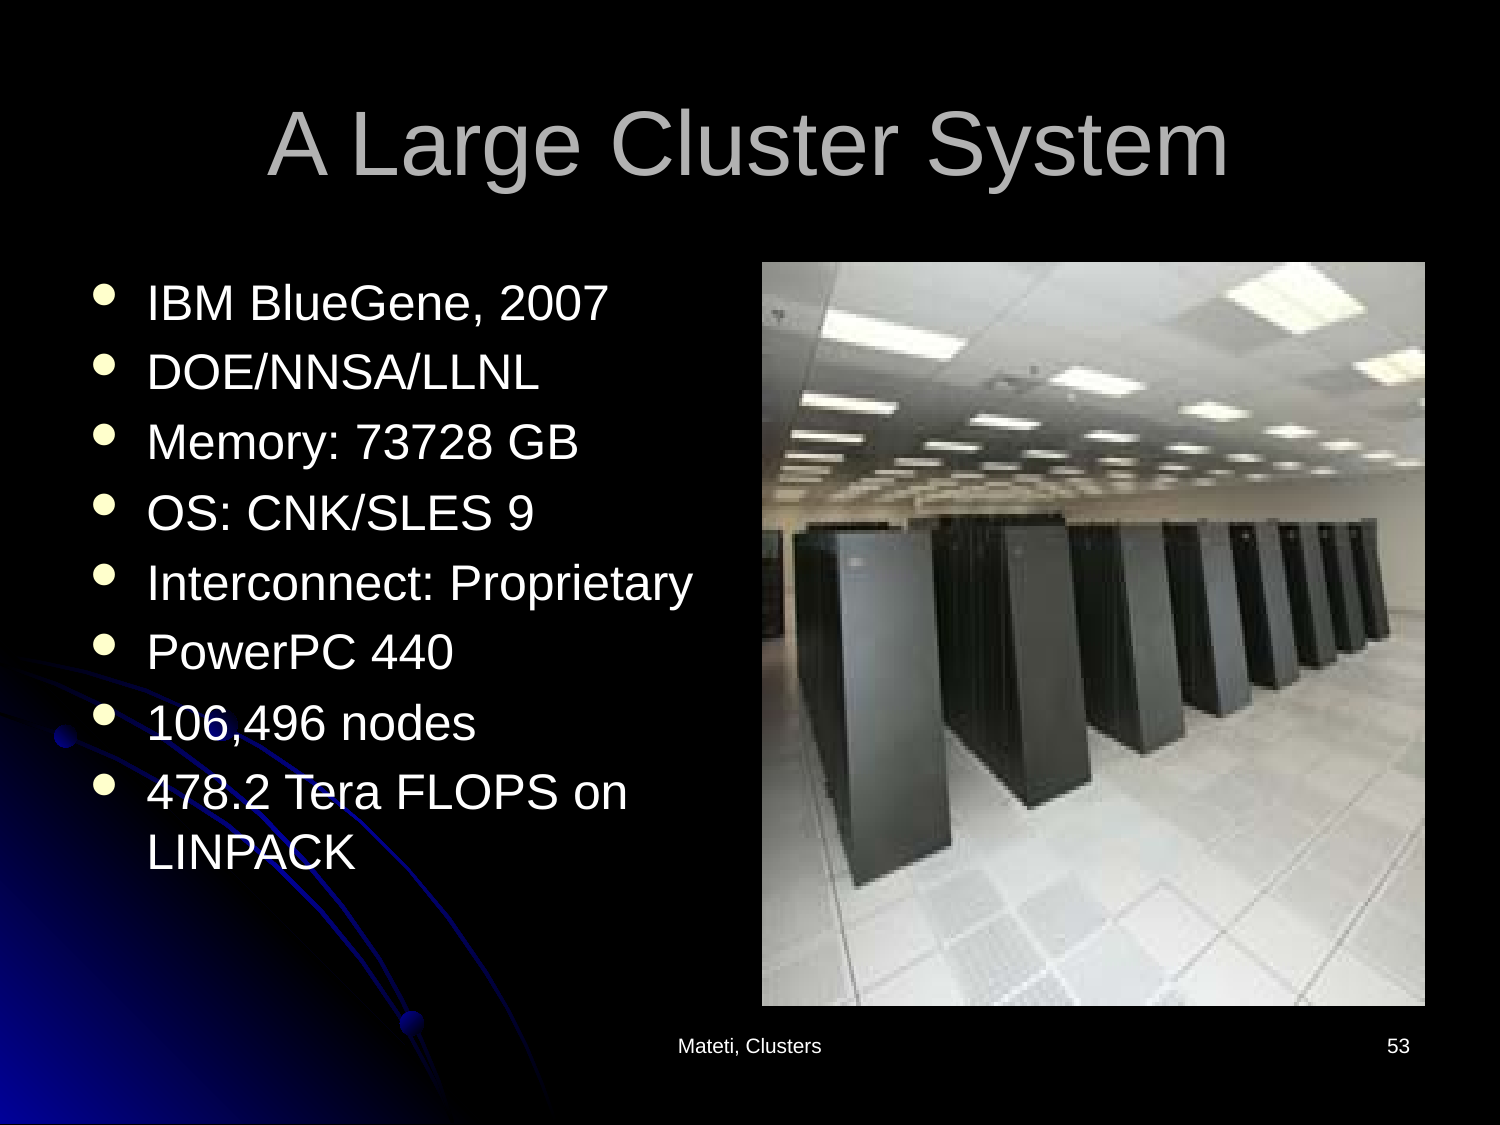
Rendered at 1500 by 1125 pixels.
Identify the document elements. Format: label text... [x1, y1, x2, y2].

slide_number 53 [1074, 1025, 1425, 1100]
list IBM BlueGene, 2007 DOE/NNSA/LLNL Memory: 73728 GB OS: CNK/SLES 9 Interconnect: Proprietary PowerPC 440 106,496 nodes 478.2 Tera FLOPS on LINPACK [75, 262, 738, 1006]
footer Mateti, Clusters [512, 1025, 988, 1100]
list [762, 262, 1426, 1006]
title A Large Cluster System [75, 45, 1425, 233]
